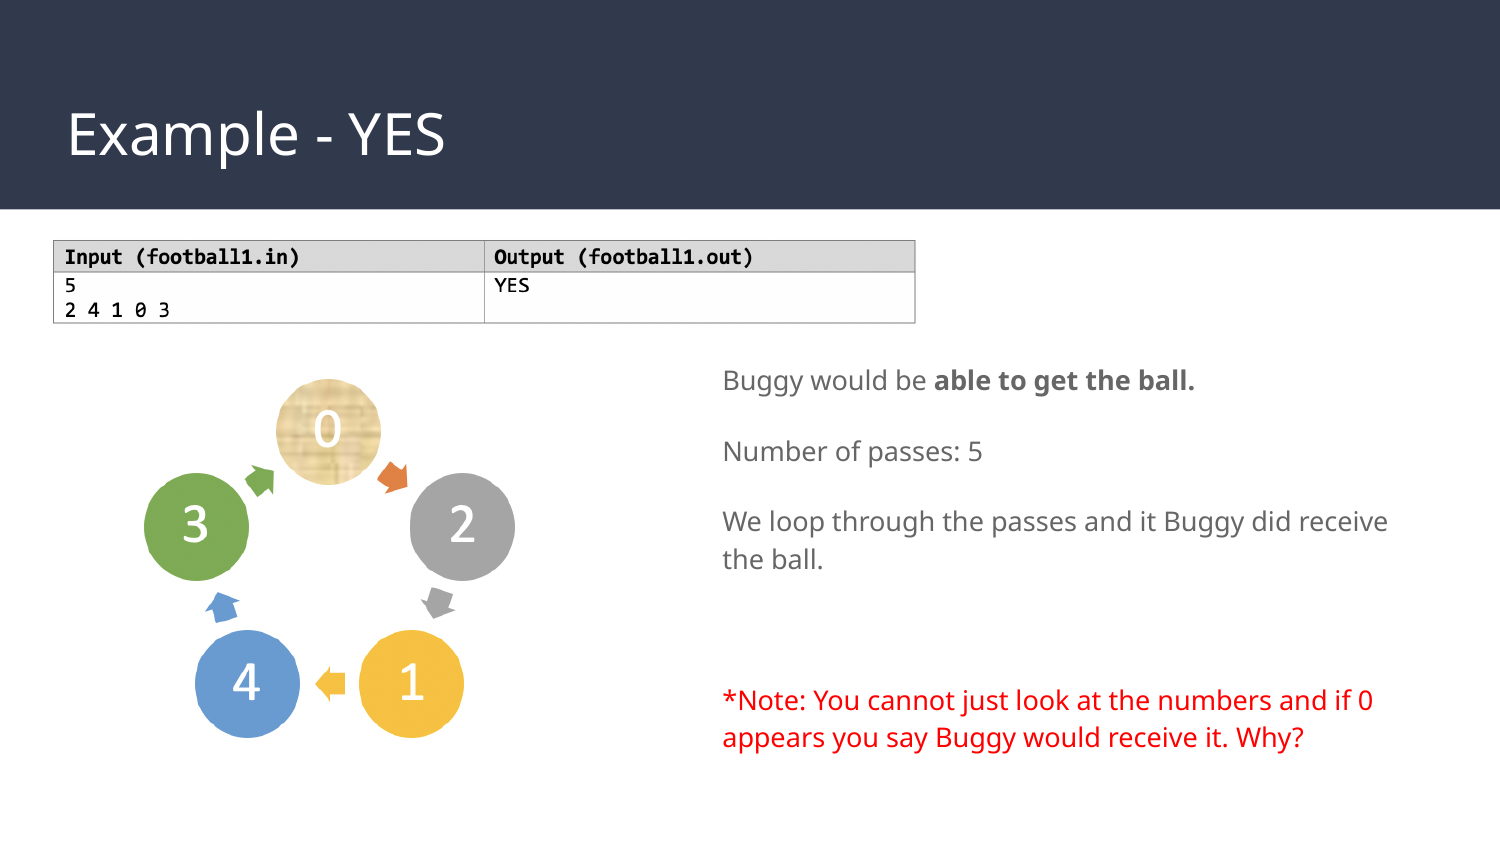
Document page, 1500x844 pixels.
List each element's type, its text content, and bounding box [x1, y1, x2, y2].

title Example - YES [51, 82, 1449, 185]
list Buggy would be able to get the ball. Number of passes: 5 We loop through the passes and it Buggy did receive the ball. *Note: You cannot just look at the numbers and if 0 appears you say Buggy would receive it. Why? [707, 343, 1449, 752]
picture [50, 237, 919, 327]
picture [50, 334, 590, 757]
